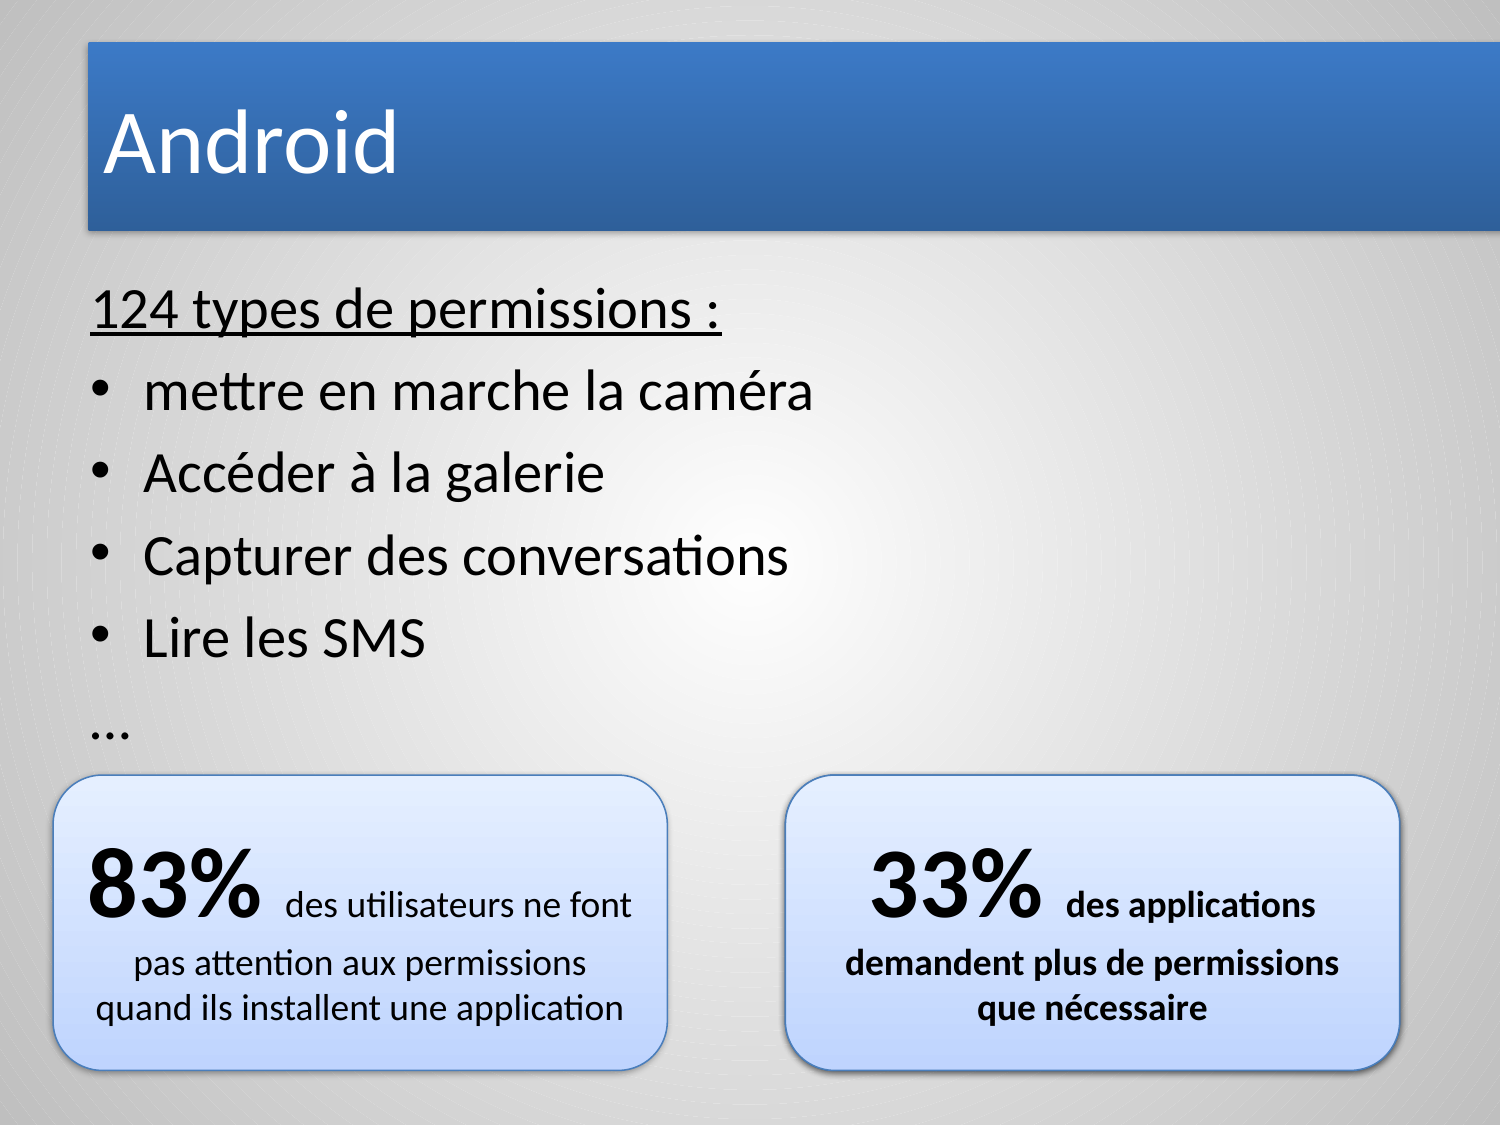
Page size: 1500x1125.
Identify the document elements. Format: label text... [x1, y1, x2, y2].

text_box 33% des applications demandent plus de permissions que nécessaire [784, 774, 1401, 1072]
list 124 types de permissions : mettre en marche la caméra Accéder à la galerie Capturer des conversations Lire les SMS … [75, 262, 1425, 764]
text_box 83% des utilisateurs ne font pas attention aux permissions quand ils installent une application [52, 774, 669, 1072]
title Android [88, 42, 1500, 231]
